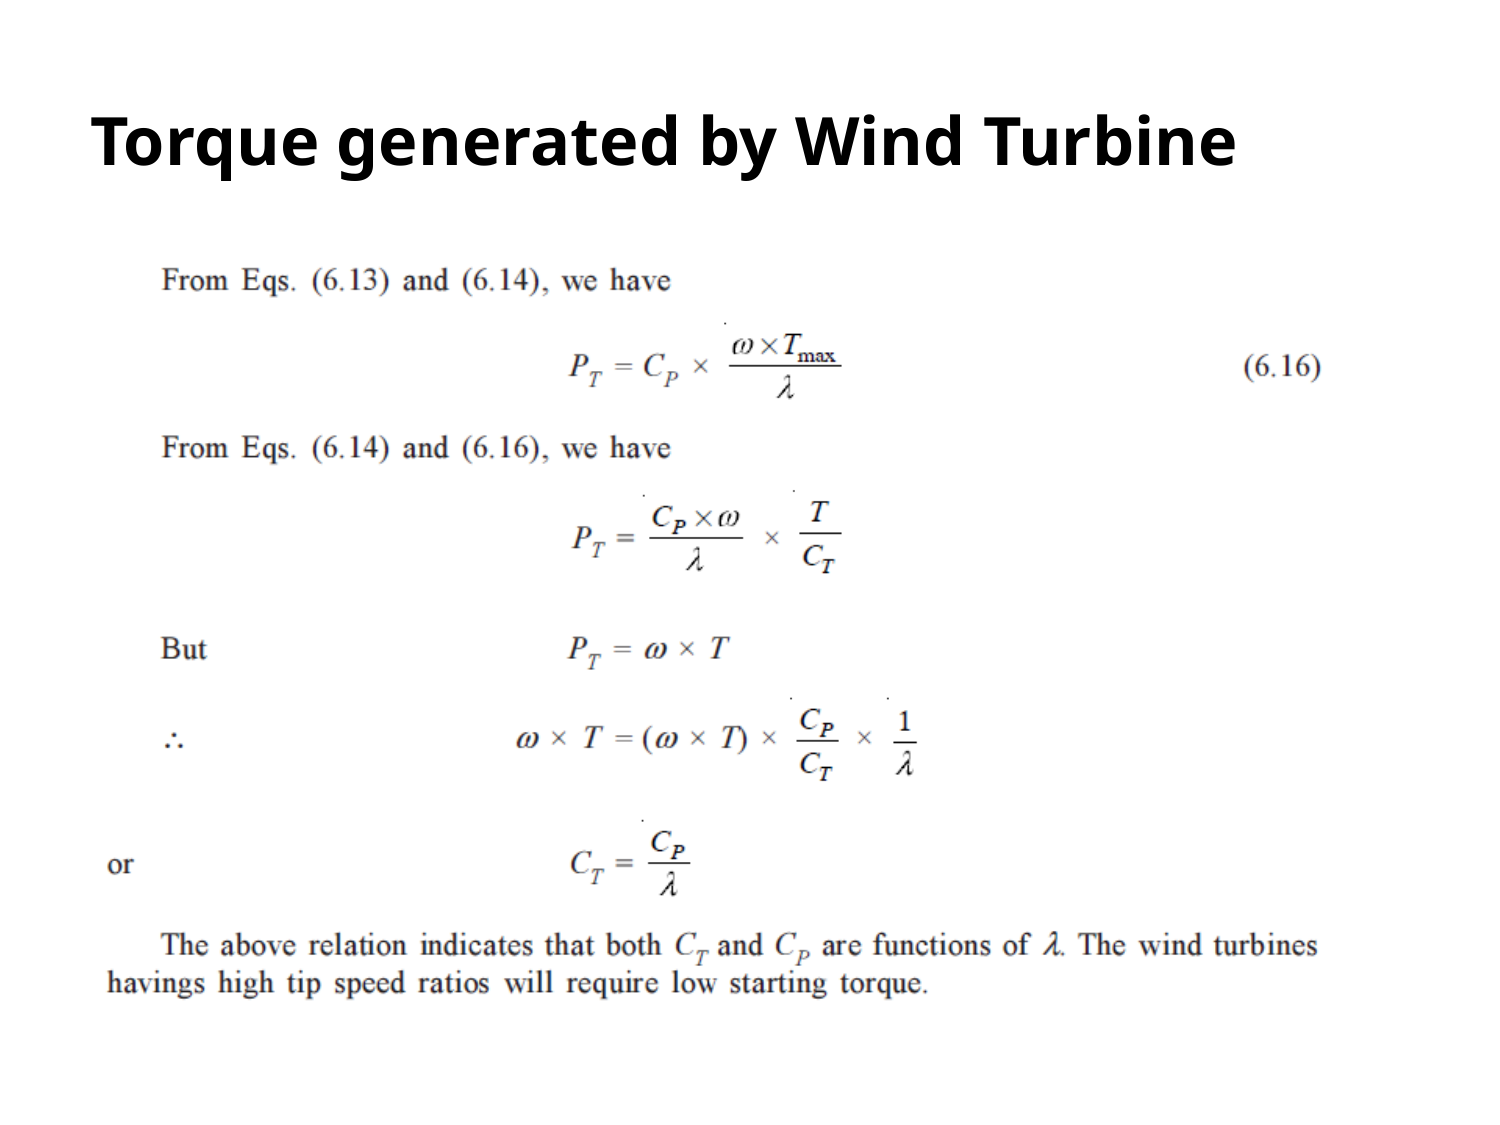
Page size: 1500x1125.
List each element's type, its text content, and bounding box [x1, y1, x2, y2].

picture [129, 262, 1340, 587]
picture [77, 615, 1340, 1013]
title Torque generated by Wind Turbine [75, 45, 1425, 233]
